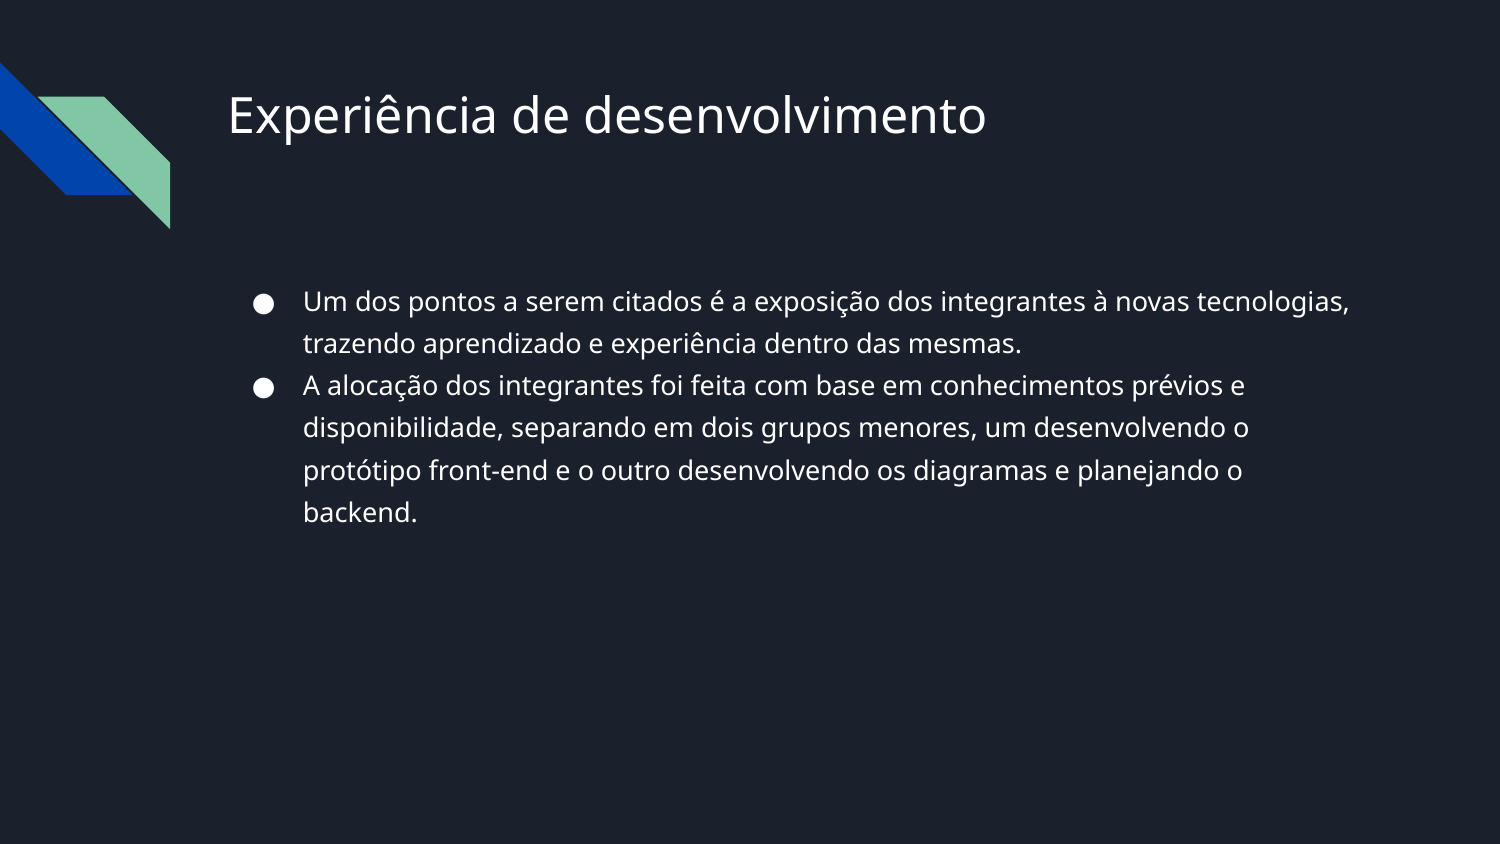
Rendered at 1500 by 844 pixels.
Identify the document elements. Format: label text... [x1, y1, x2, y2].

title Experiência de desenvolvimento [212, 64, 1368, 215]
list Um dos pontos a serem citados é a exposição dos integrantes à novas tecnologias, trazendo aprendizado e experiência dentro das mesmas. A alocação dos integrantes foi feita com base em conhecimentos prévios e disponibilidade, separando em dois grupos menores, um desenvolvendo o protótipo front-end e o outro desenvolvendo os diagramas e planejando o backend. [212, 261, 1368, 740]
